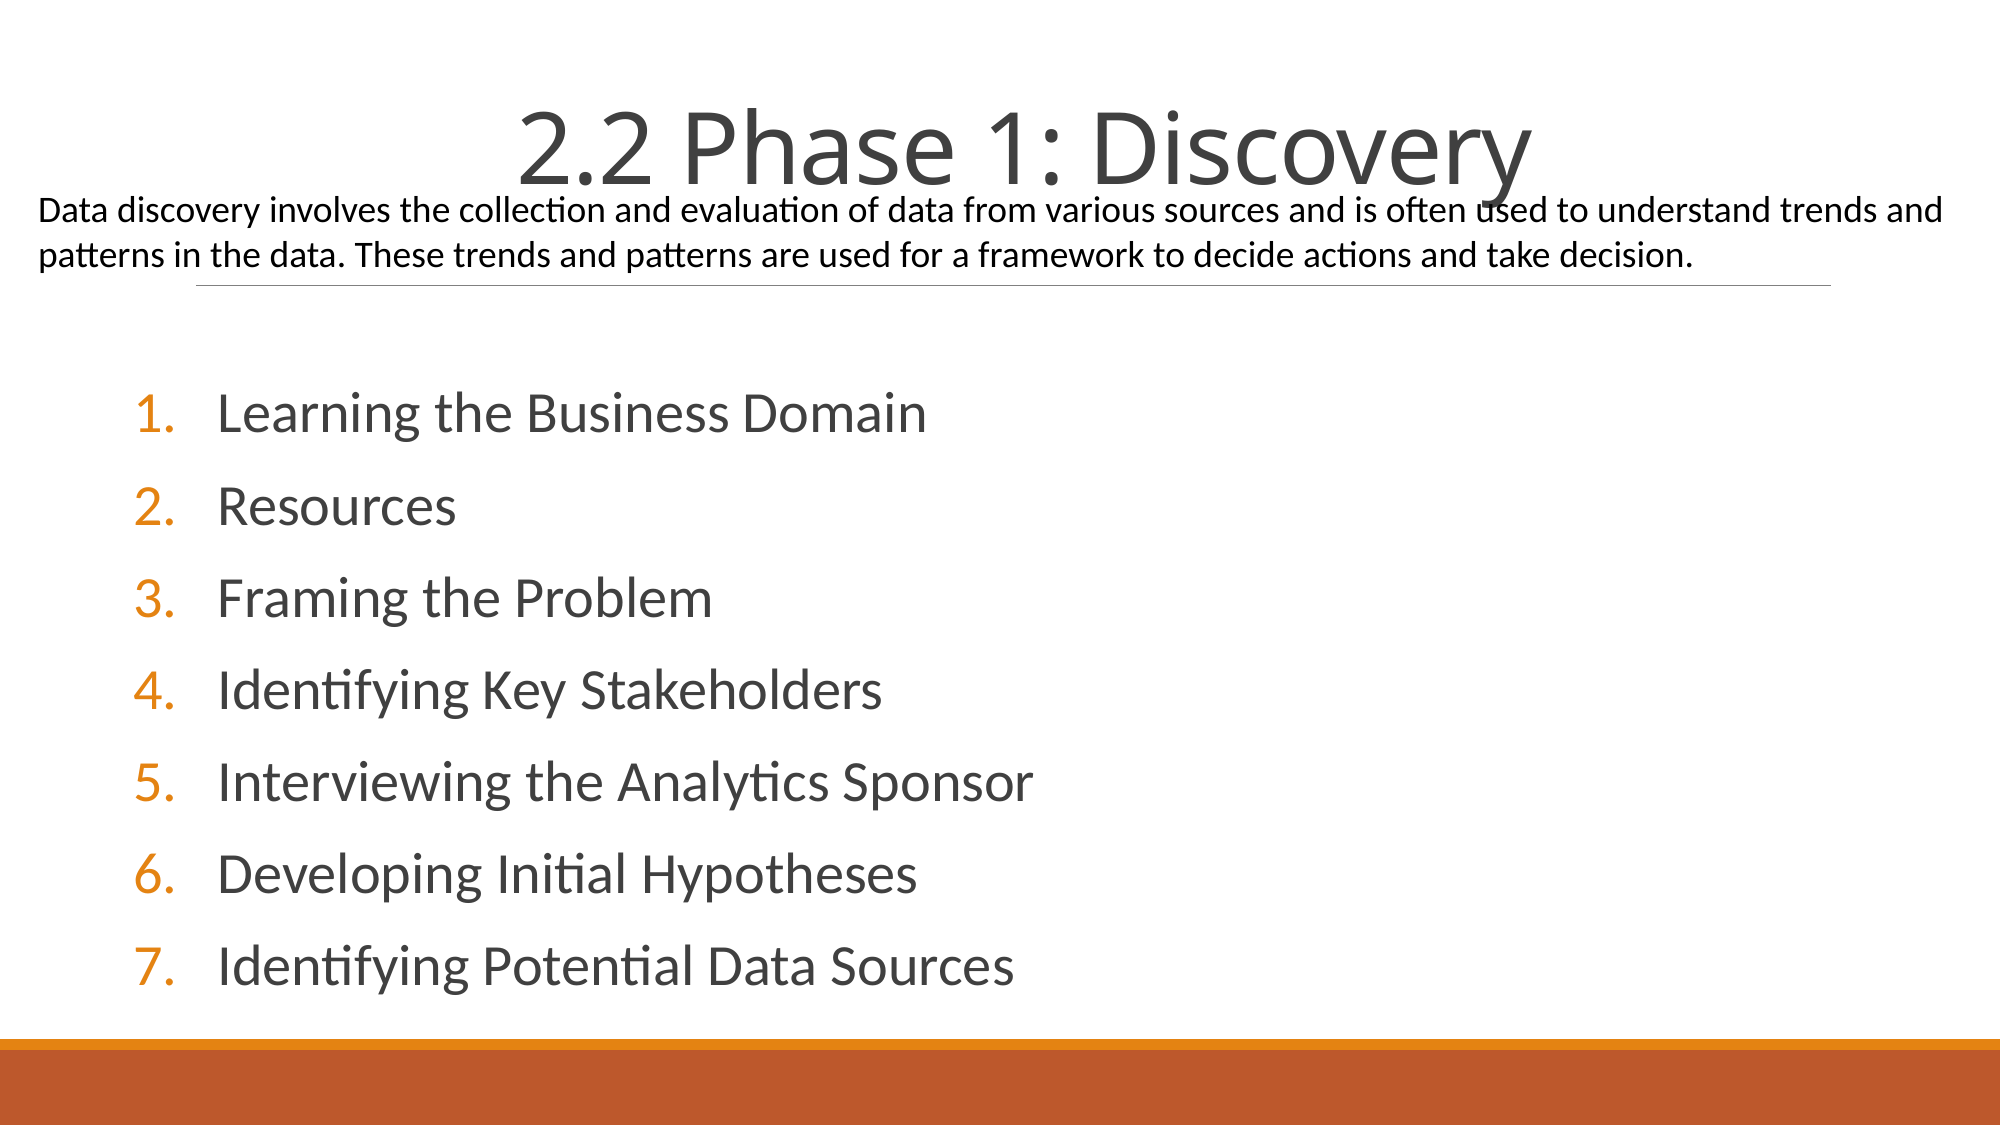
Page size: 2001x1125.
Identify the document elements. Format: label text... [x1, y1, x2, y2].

list Learning the Business Domain Resources Framing the Problem Identifying Key Stakeholders Interviewing the Analytics Sponsor Developing Initial Hypotheses Identifying Potential Data Sources [133, 375, 2000, 1050]
text_box Data discovery involves the collection and evaluation of data from various sources and is often used to understand trends and patterns in the data. These trends and patterns are used for a framework to decide actions and take decision. [23, 177, 1974, 283]
title 2.2 Phase 1: Discovery [216, 24, 1834, 177]
